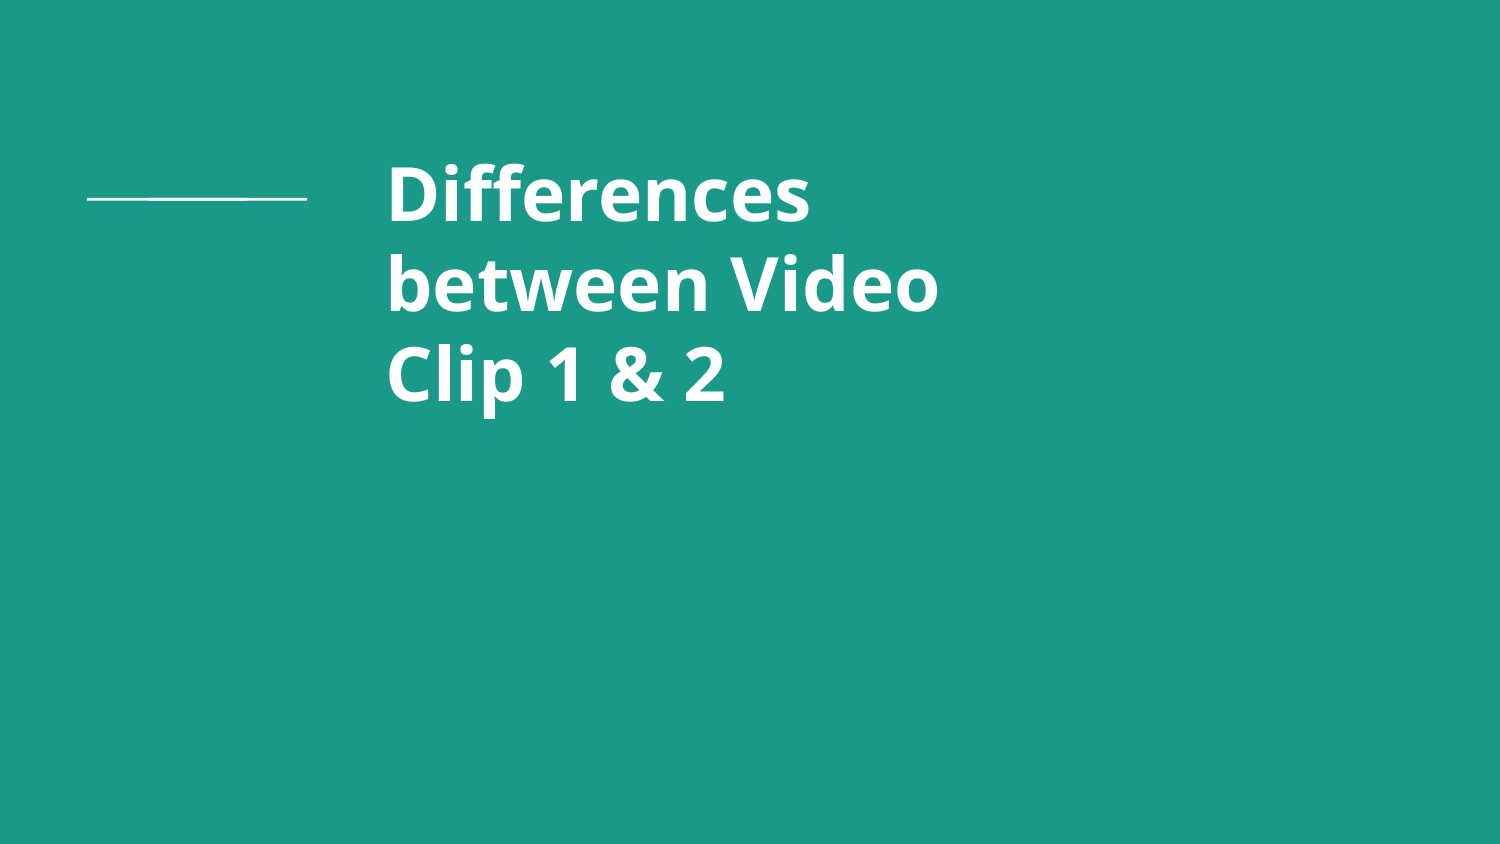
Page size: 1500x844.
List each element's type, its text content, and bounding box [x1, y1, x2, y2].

title Differences between Video Clip 1 & 2 [370, 131, 1065, 713]
